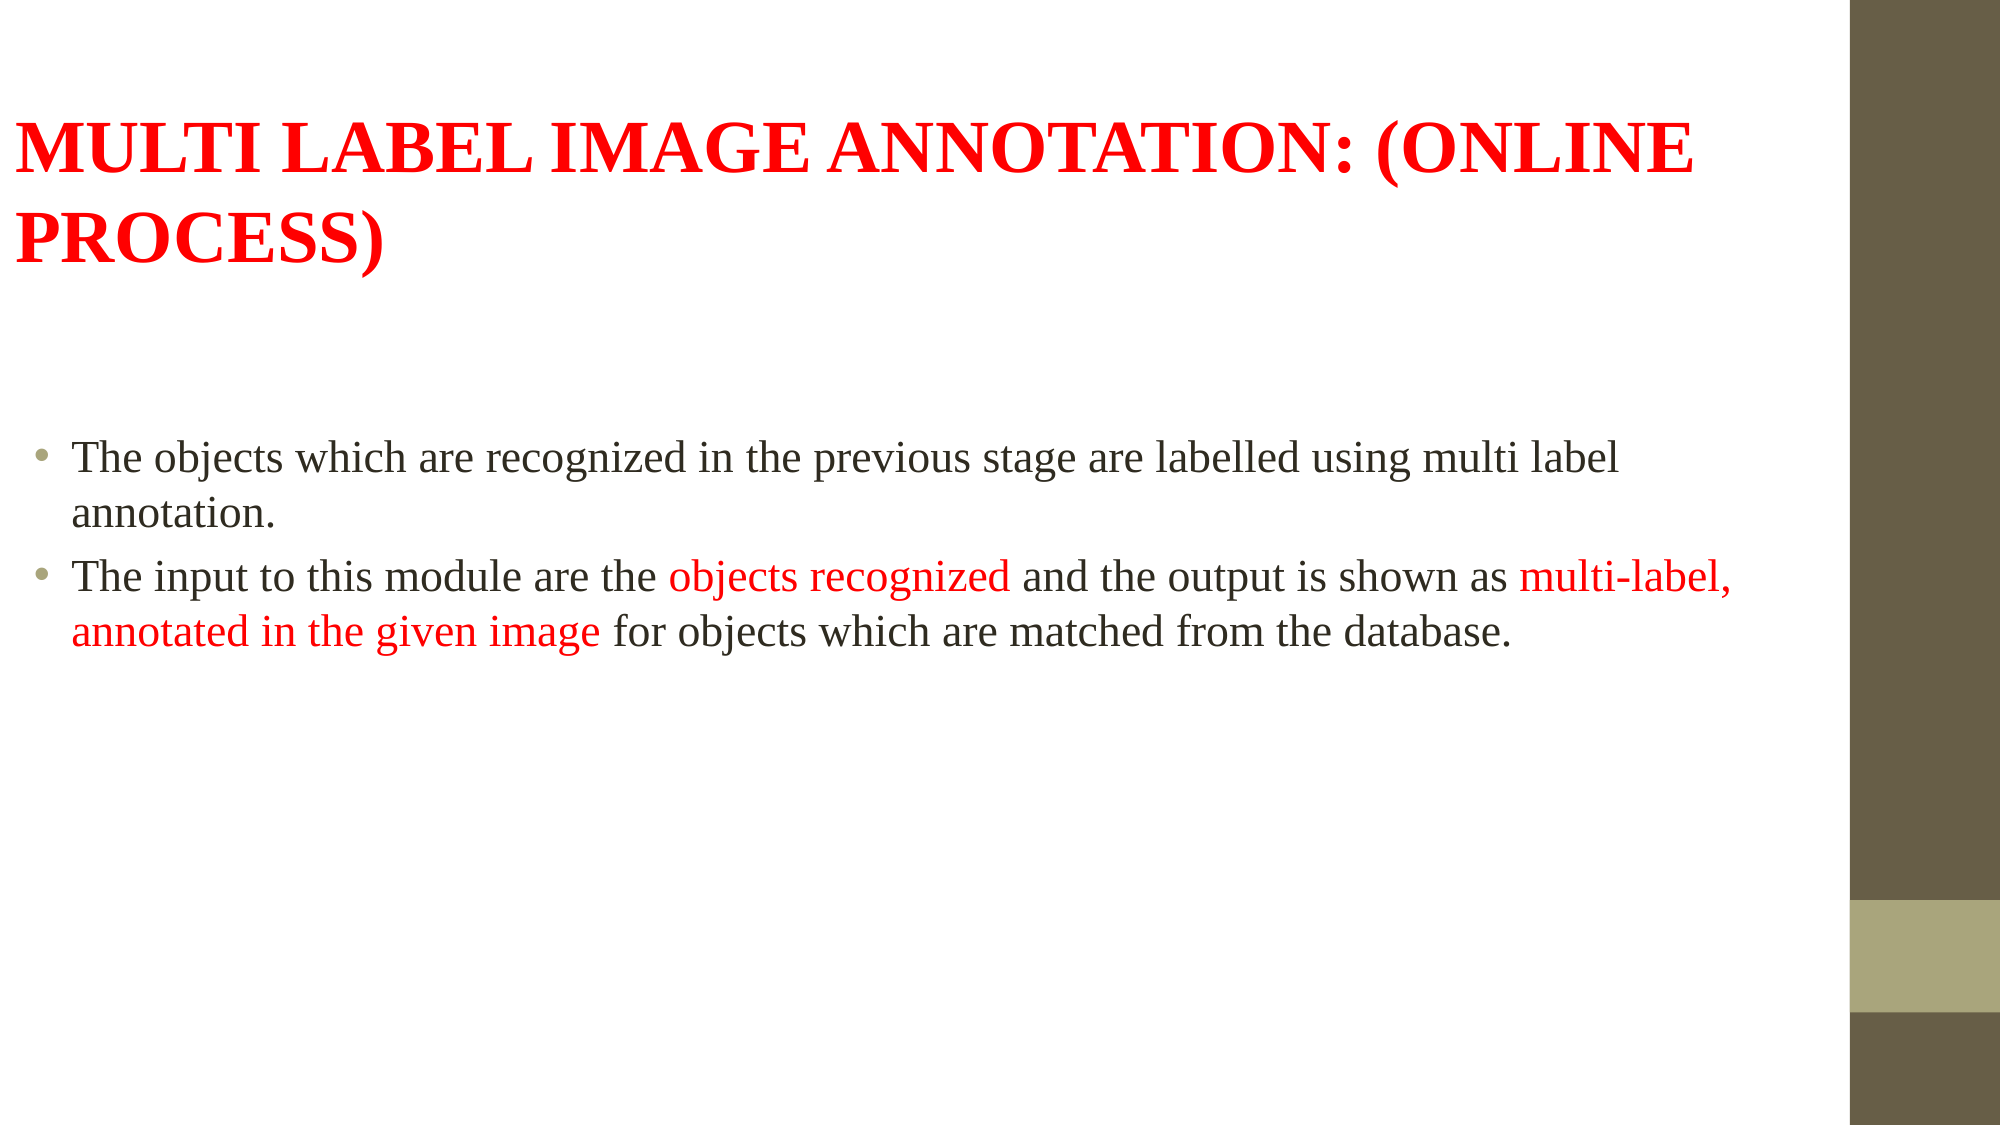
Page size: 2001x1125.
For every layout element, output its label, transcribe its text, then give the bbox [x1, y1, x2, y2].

list MULTI LABEL IMAGE ANNOTATION: (ONLINE PROCESS) The objects which are recognized in the previous stage are labelled using multi label annotation. The input to this module are the objects recognized and the output is shown as multi-label, annotated in the given image for objects which are matched from the database. [0, 15, 1852, 1125]
